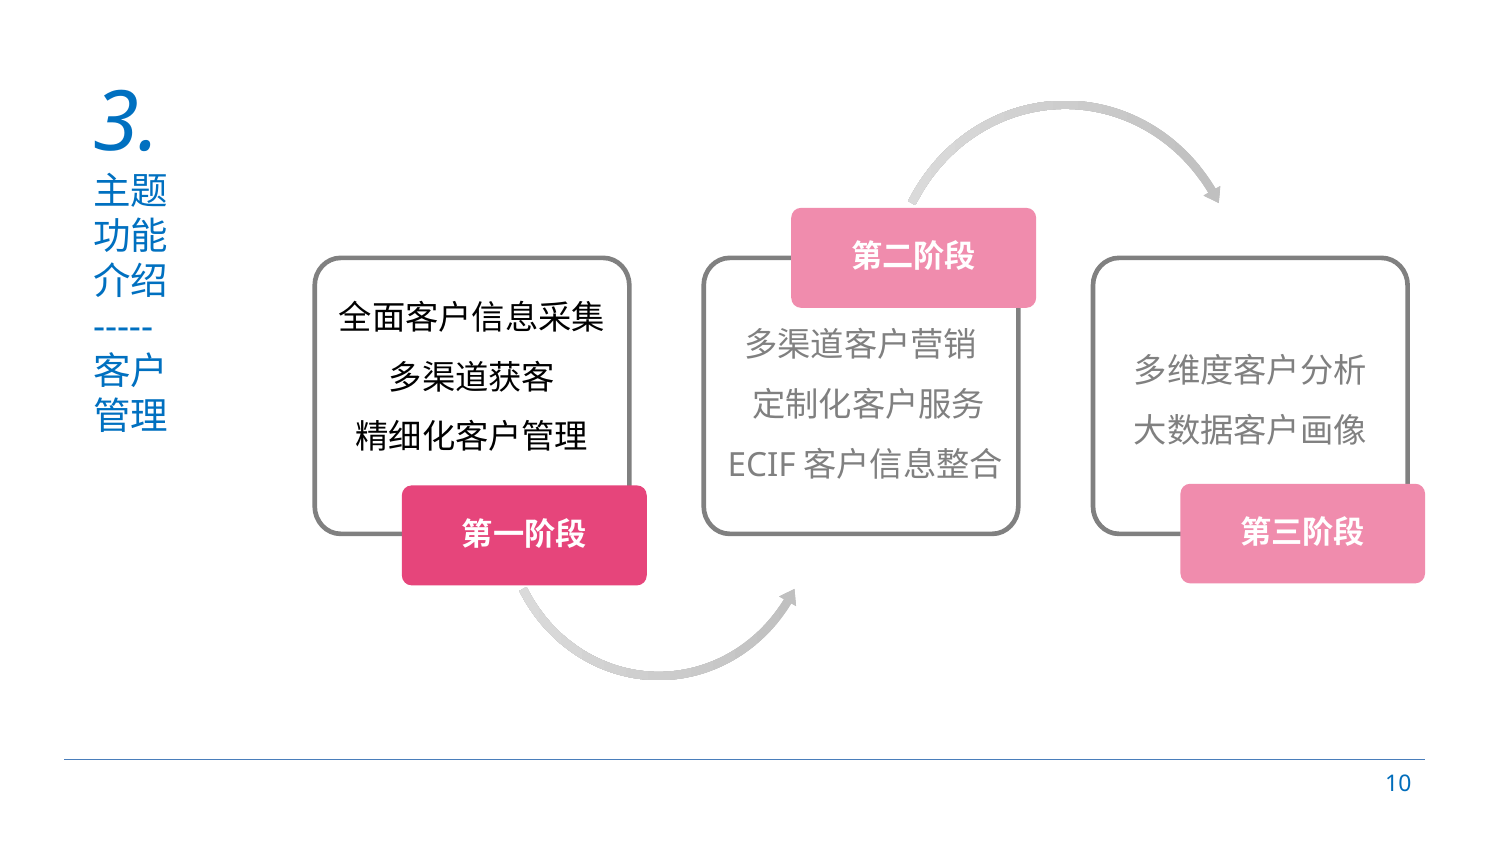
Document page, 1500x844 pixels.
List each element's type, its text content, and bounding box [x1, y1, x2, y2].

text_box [314, 94, 1426, 686]
title 3. 主题 功能 介绍 ----- 客户 管理 [78, 60, 228, 391]
slide_number 10 [1075, 761, 1426, 807]
